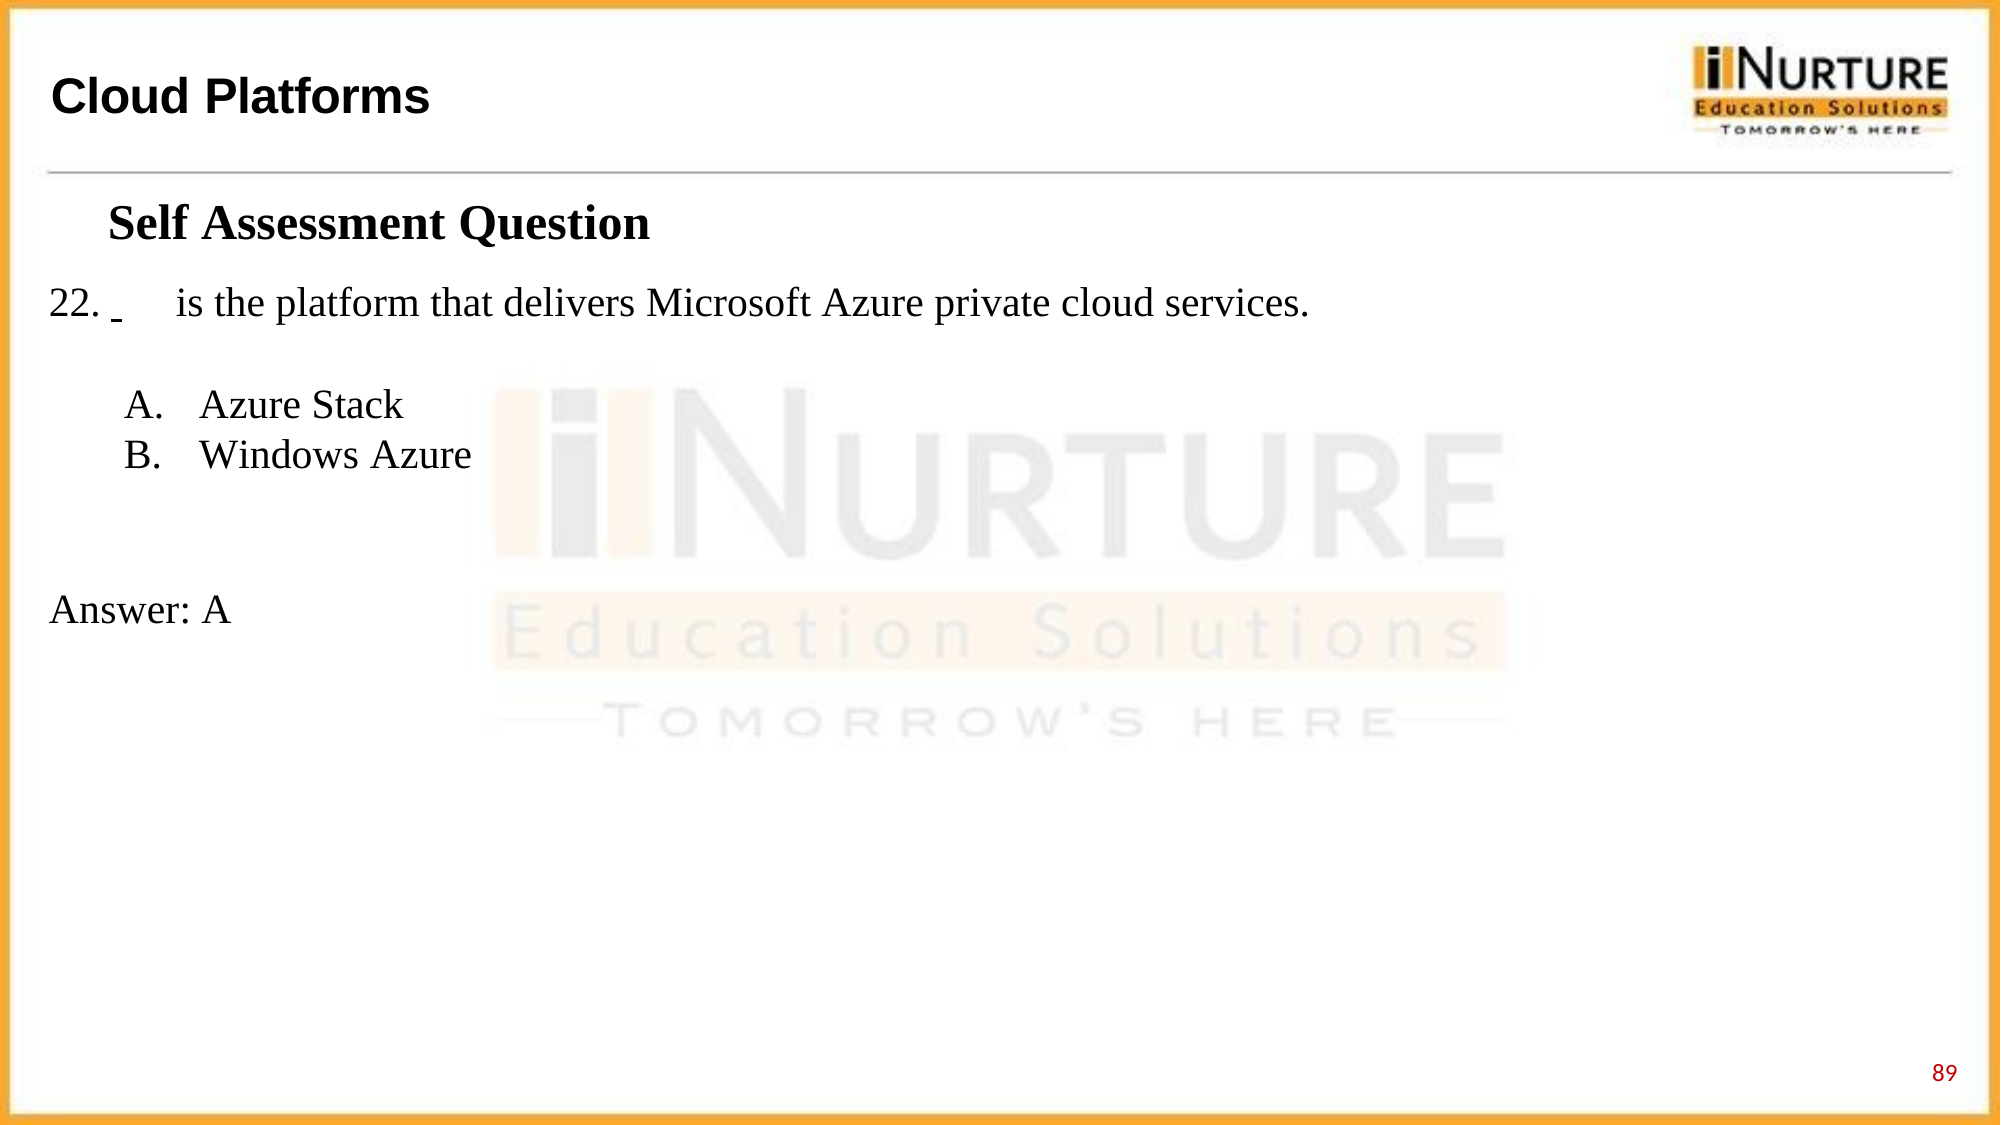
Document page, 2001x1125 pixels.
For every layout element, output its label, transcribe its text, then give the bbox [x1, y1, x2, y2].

text_box Self Assessment Question is the platform that delivers Microsoft Azure private cloud services. Azure Stack Windows Azure Answer: A [46, 157, 1520, 632]
title Cloud Platforms [48, 61, 433, 251]
slide_number 60 [1925, 1060, 1964, 1125]
picture [0, 0, 2000, 1125]
